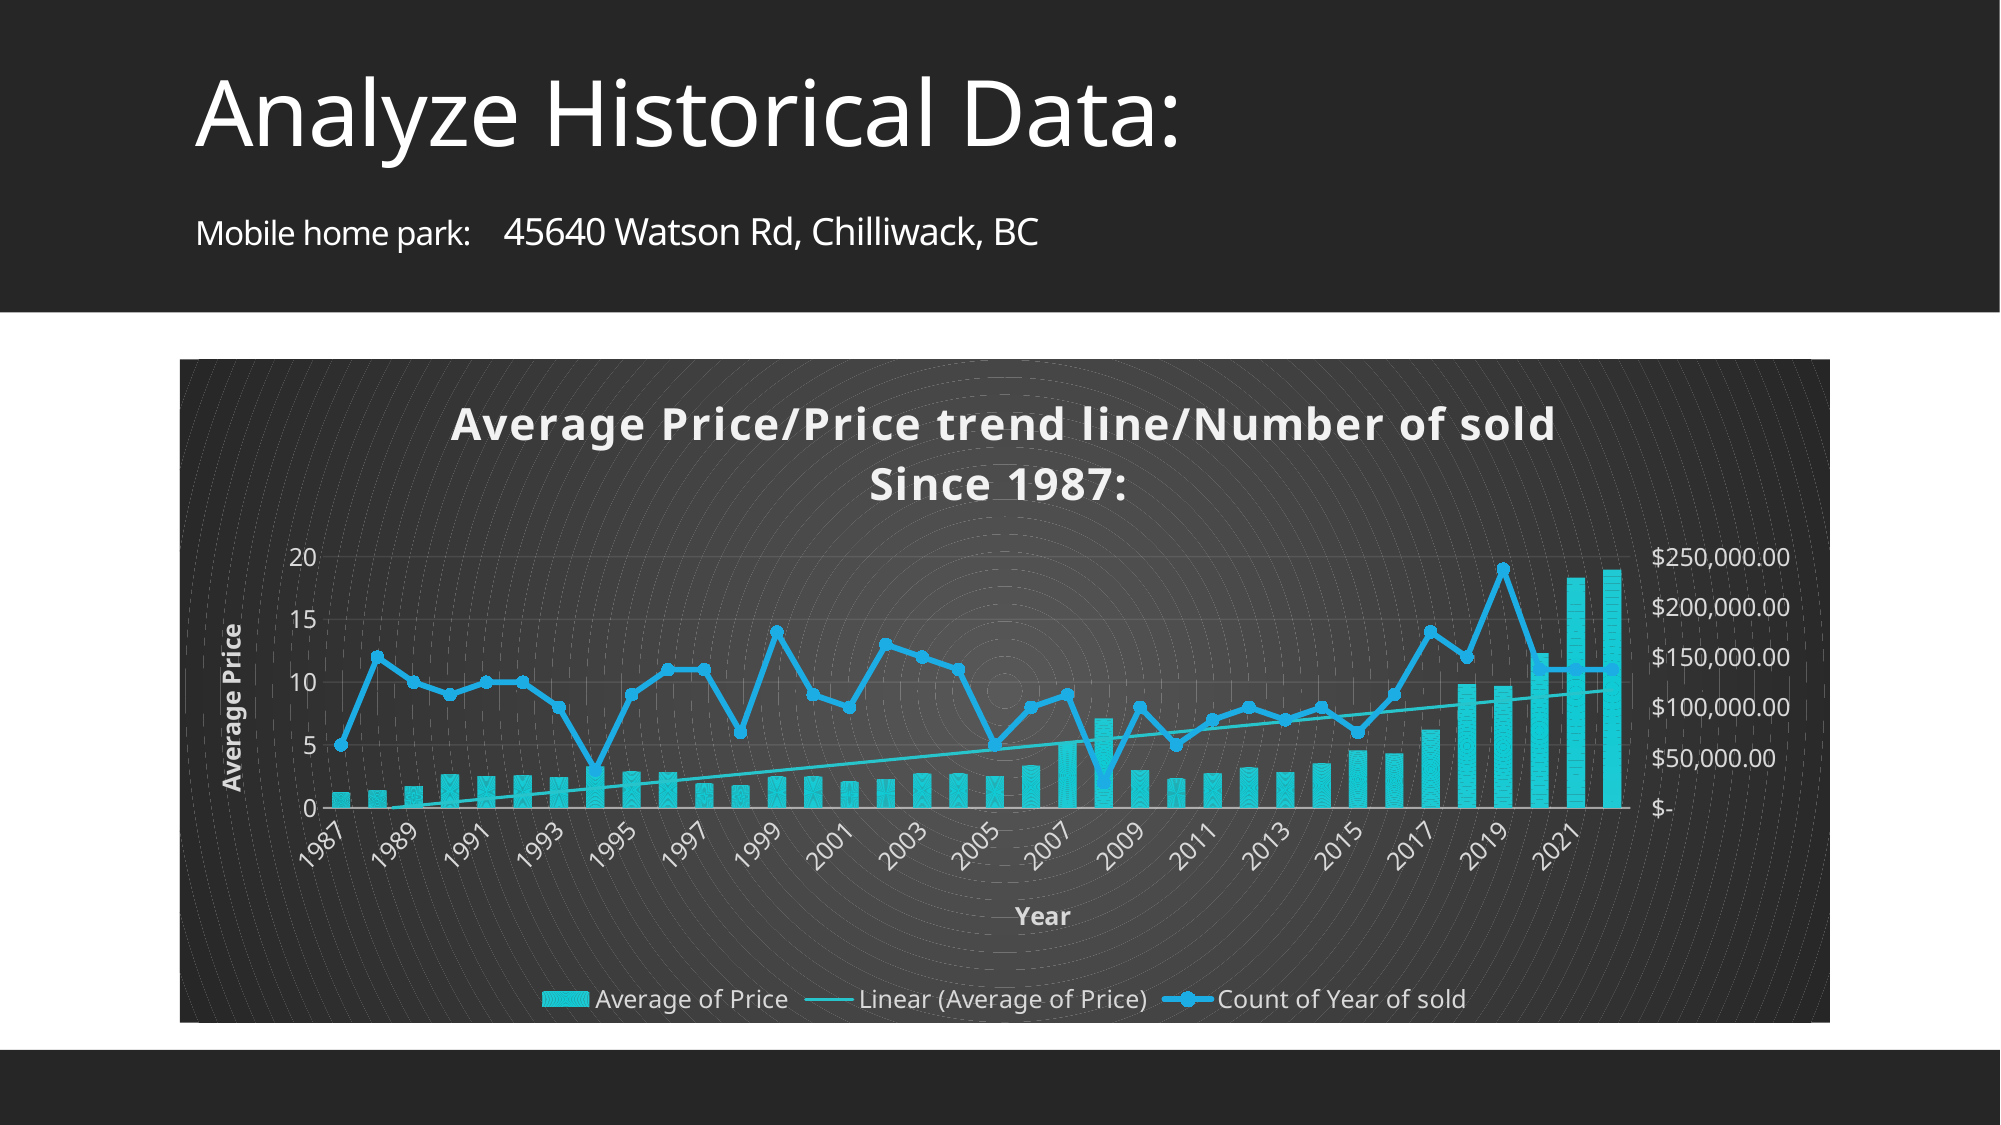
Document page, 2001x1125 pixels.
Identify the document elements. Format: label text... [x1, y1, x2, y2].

title Analyze Historical Data: Mobile home park: 45640 Watson Rd, Chilliwack, BC [180, 47, 1830, 285]
text_box [0, 0, 2000, 314]
text_box [0, 314, 2000, 1049]
chart [179, 358, 1831, 1024]
text_box [0, 1049, 2000, 1125]
